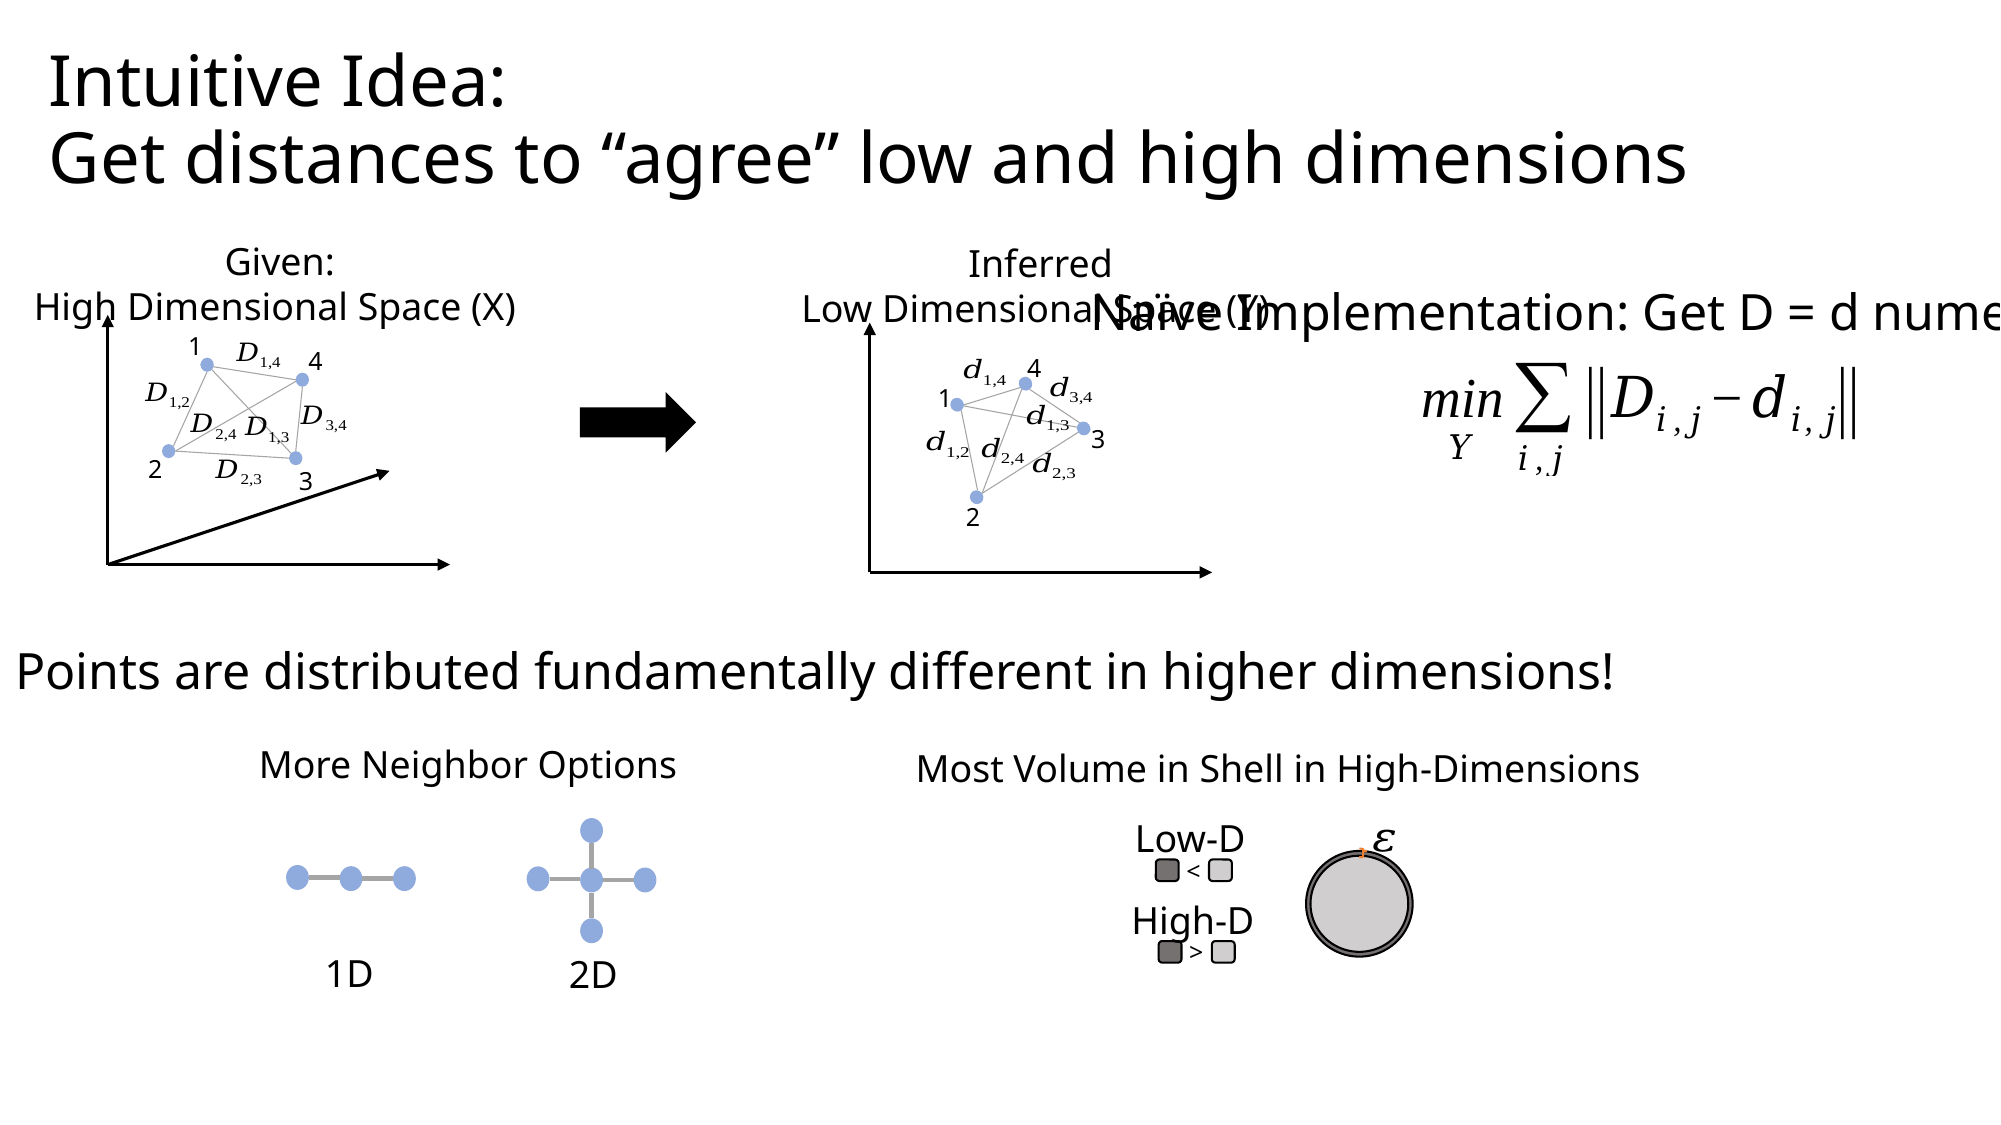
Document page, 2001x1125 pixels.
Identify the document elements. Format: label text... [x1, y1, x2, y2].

text_box [1305, 849, 1414, 958]
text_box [580, 232, 1213, 573]
text_box Most Volume in Shell in High-Dimensions [900, 737, 1656, 797]
text_box More Neighbor Options [243, 733, 693, 794]
text_box [1154, 868, 1171, 883]
text_box [1157, 949, 1174, 964]
text_box > [1174, 949, 1219, 975]
text_box < [1171, 868, 1216, 889]
text_box 2D [554, 944, 633, 1003]
title Intuitive Idea: Get distances to “agree” low and high dimensions [33, 13, 1759, 231]
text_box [107, 230, 450, 565]
text_box 1D [310, 942, 389, 1003]
text_box [1219, 949, 1236, 964]
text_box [526, 817, 657, 944]
text_box [1309, 854, 1410, 953]
text_box High-D [1116, 889, 1270, 949]
text_box [1216, 868, 1233, 883]
text_box Challenge: Points are distributed fundamentally different in higher dimensions! [0, 632, 1631, 708]
text_box Naïve Implementation: Get D = d numerically [1213, 273, 2000, 349]
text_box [286, 865, 416, 892]
text_box Low-D [1120, 807, 1261, 868]
text_box [1359, 848, 1367, 858]
